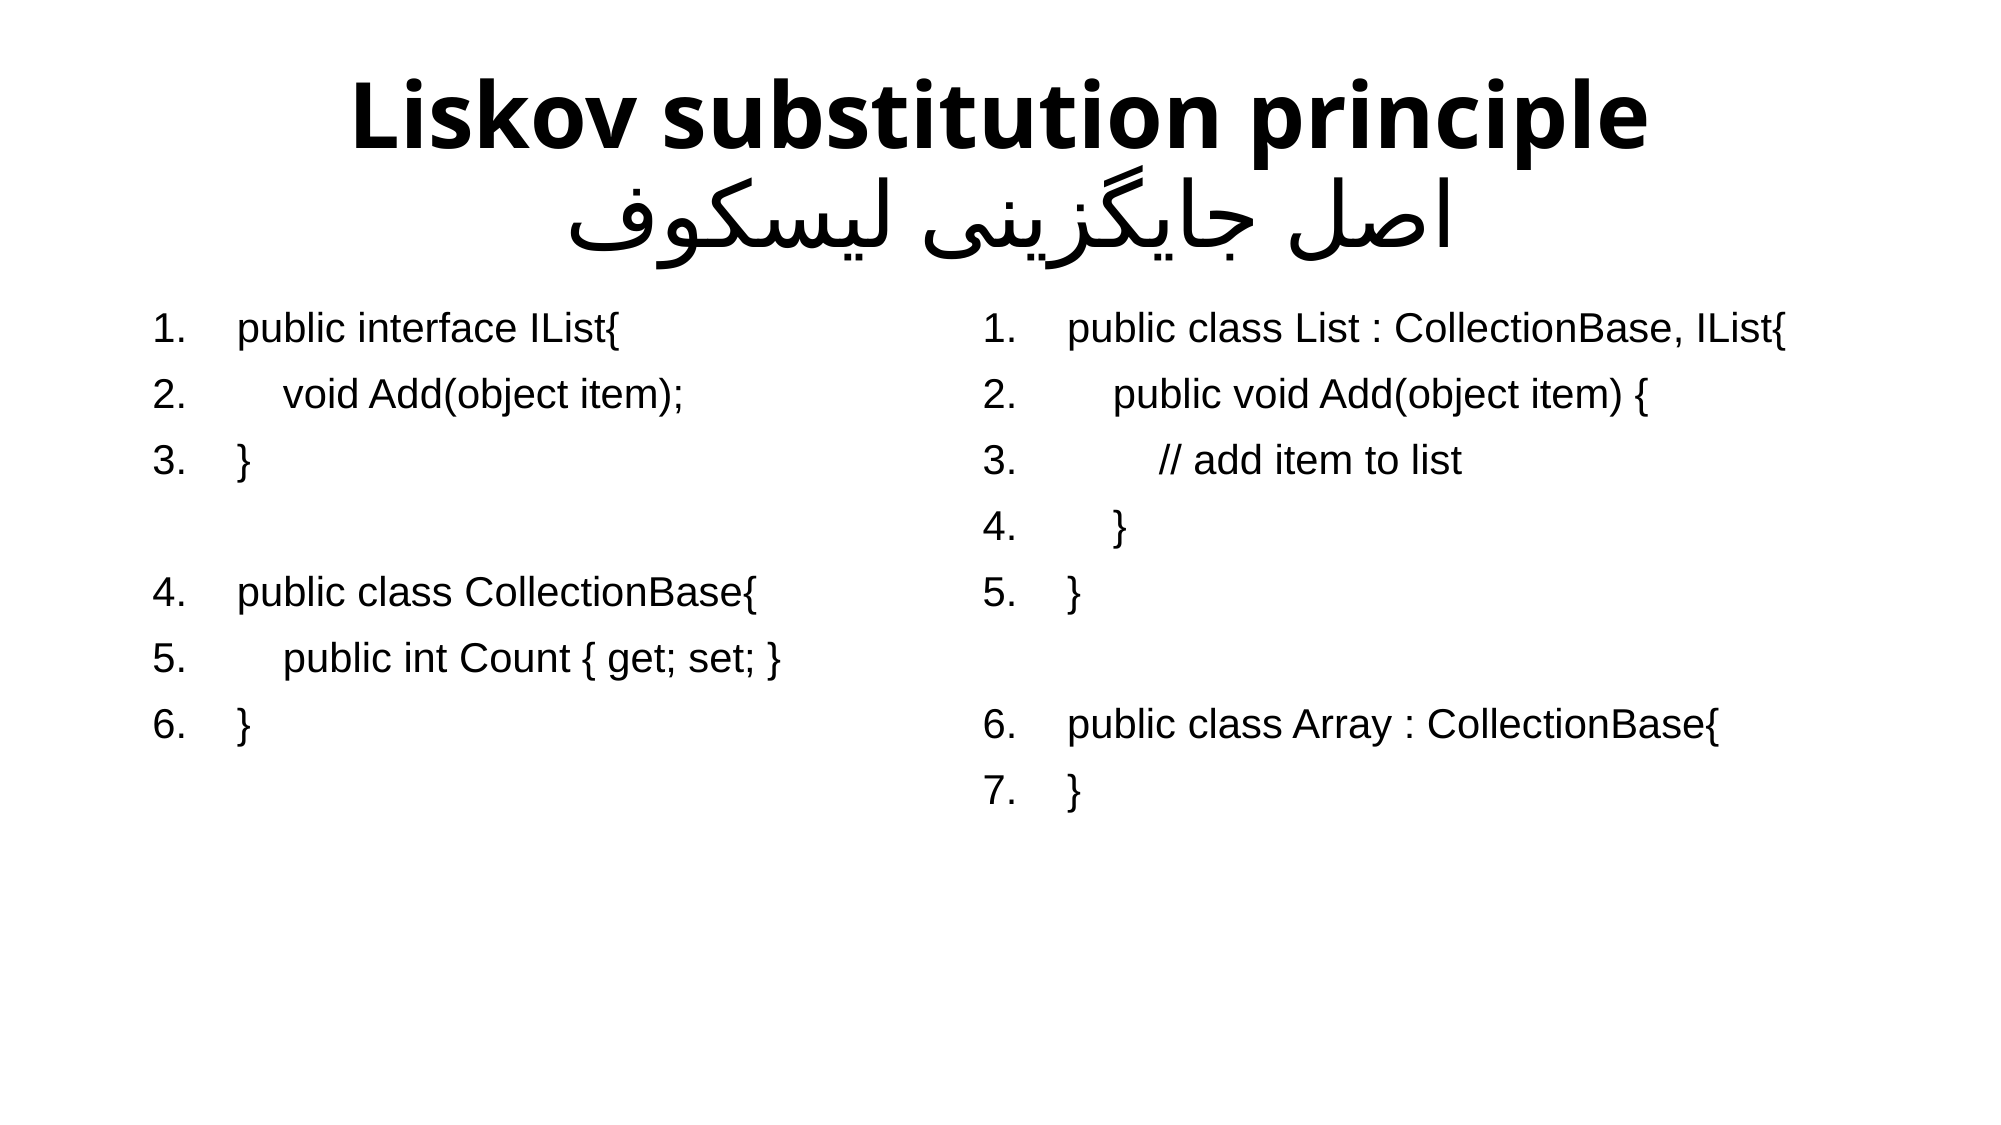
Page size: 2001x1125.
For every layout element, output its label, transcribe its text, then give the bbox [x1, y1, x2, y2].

list public interface IList{ void Add(object item); } public class CollectionBase{ public int Count { get; set; } } [137, 299, 967, 1014]
list public class List : CollectionBase, IList{ public void Add(object item) { // add item to list } } public class Array : CollectionBase{ } [967, 299, 1863, 1014]
title Liskov substitution principle اصل جایگزینی لیسکوف [137, 59, 1863, 278]
